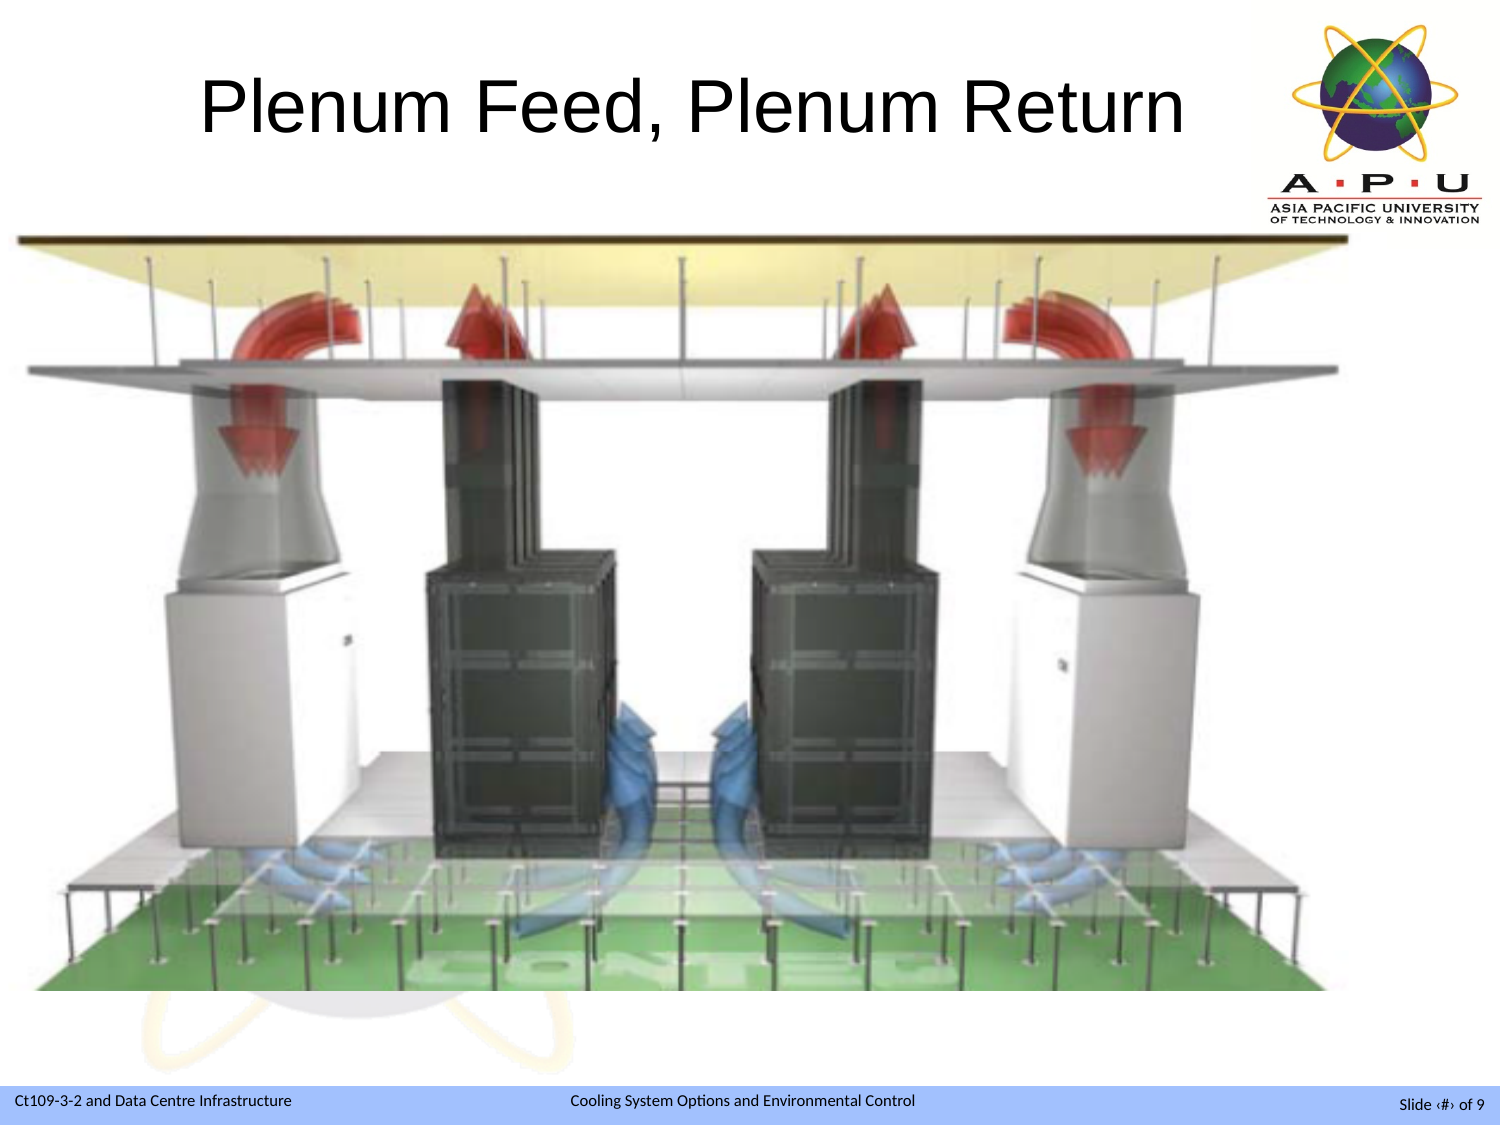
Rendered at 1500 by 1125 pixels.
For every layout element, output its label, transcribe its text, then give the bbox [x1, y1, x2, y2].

title Plenum Feed, Plenum Return [0, 3, 1500, 202]
picture [1251, 202, 1500, 249]
footer Slide ‹#› of 9 [1024, 1086, 1500, 1125]
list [0, 232, 1387, 991]
